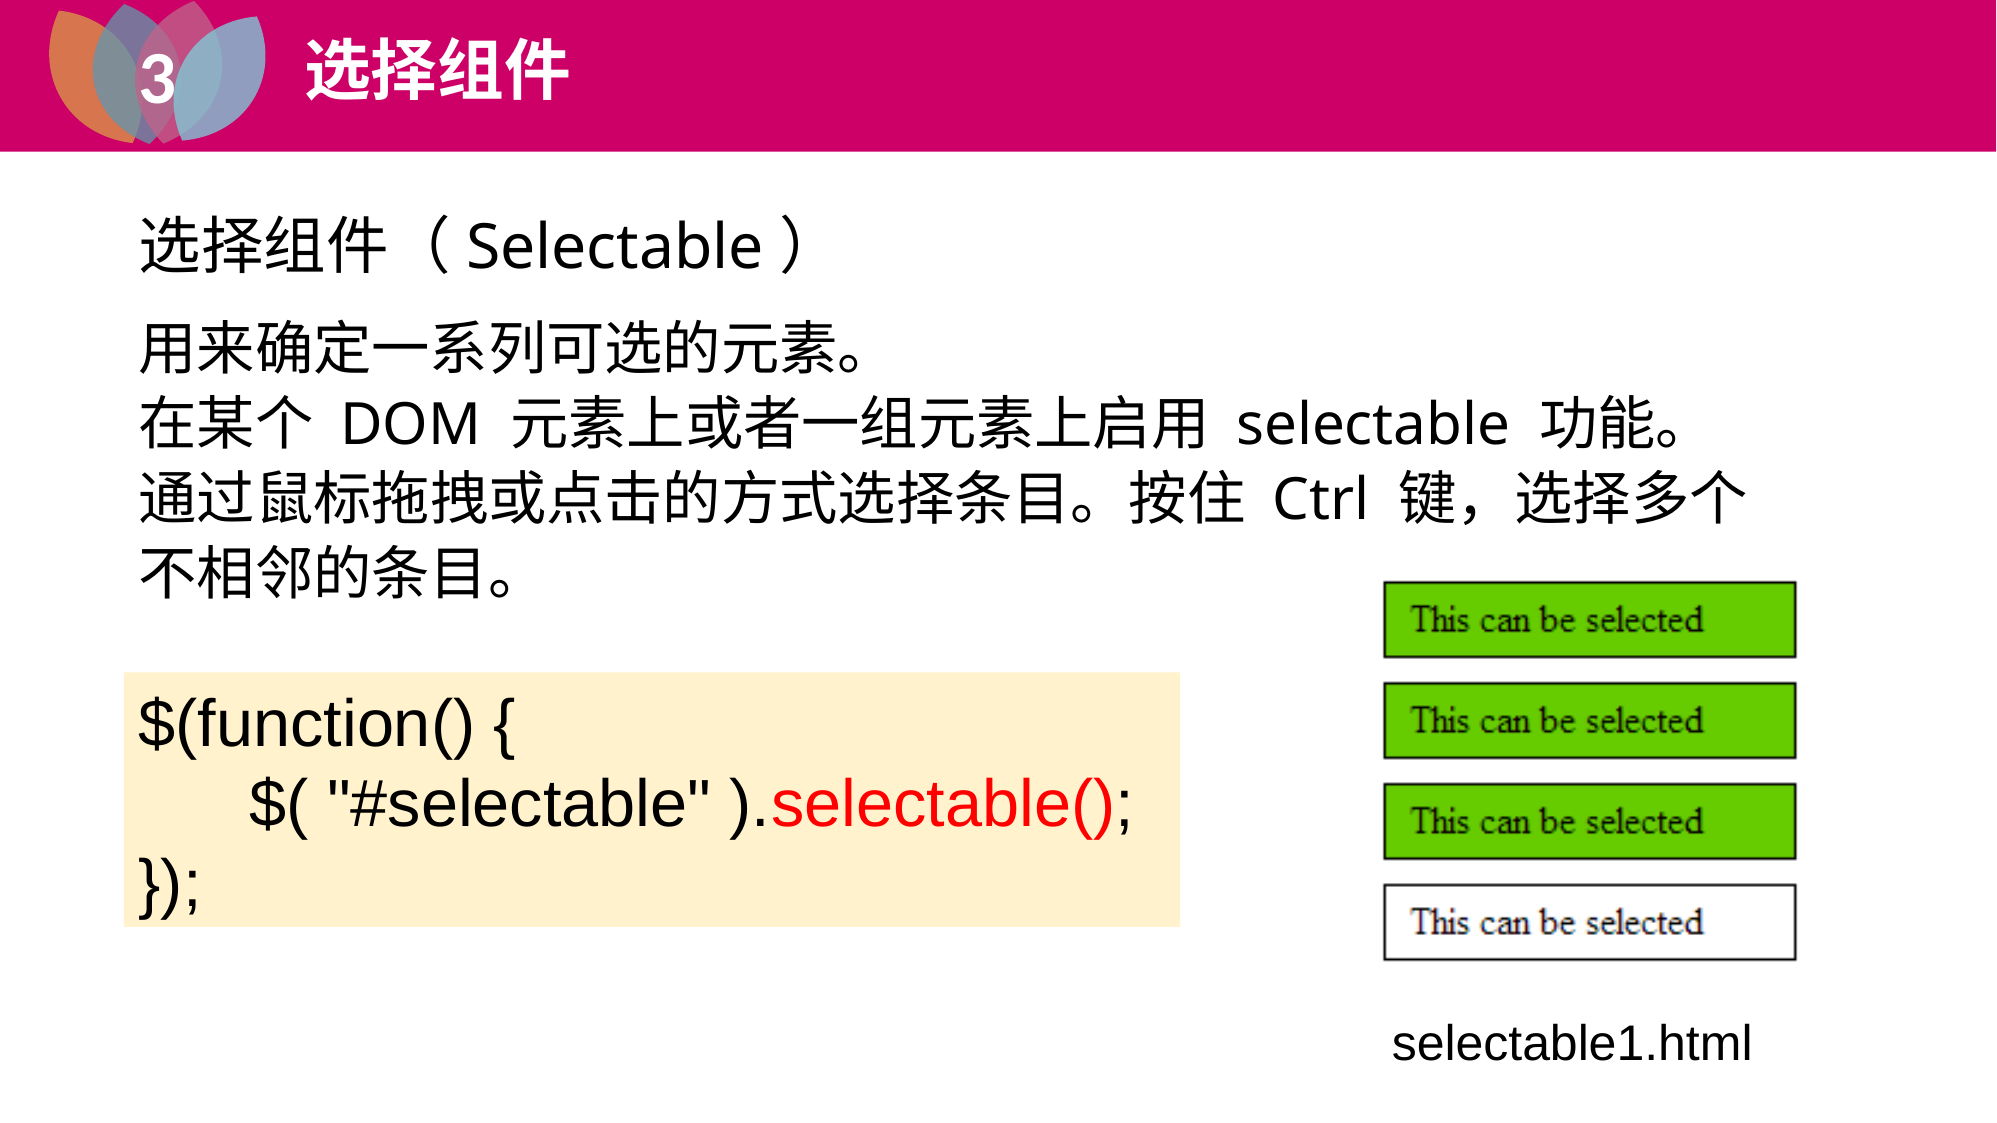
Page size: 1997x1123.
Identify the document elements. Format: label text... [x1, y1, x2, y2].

text_box selectable1.html [1377, 1002, 1802, 1078]
picture [1377, 558, 1802, 983]
text_box 选择组件（Selectable） 用来确定一系列可选的元素。 在某个 DOM 元素上或者一组元素上启用 selectable 功能。通过鼠标拖拽或点击的方式选择条目。按住 Ctrl 键，选择多个不相邻的条目。 [123, 198, 1766, 714]
text_box 3 [123, 20, 195, 126]
text_box 1 [336, 142, 466, 198]
text_box 选择组件 [289, 20, 1105, 116]
text_box $(function() { $( "#selectable" ).selectable(); }); [123, 672, 1181, 927]
